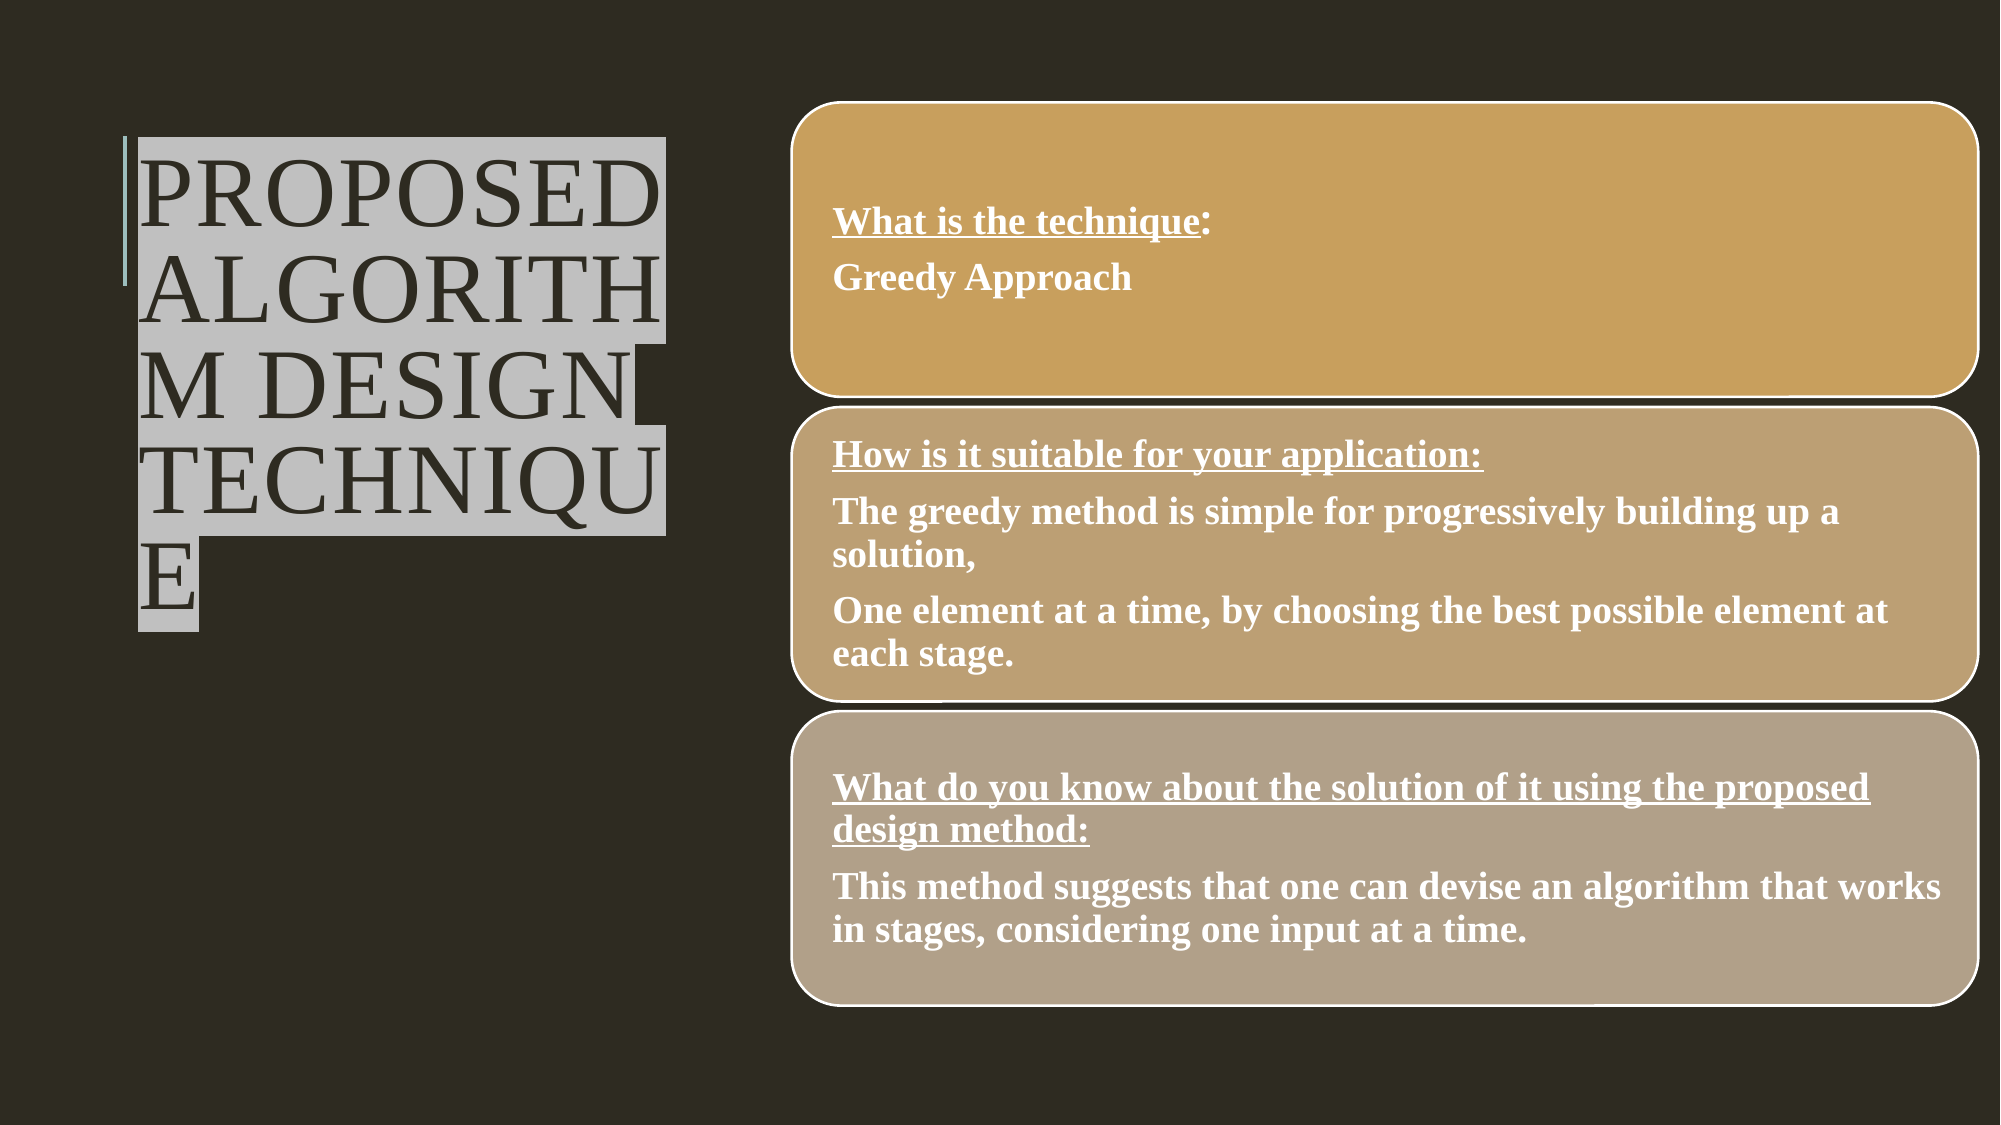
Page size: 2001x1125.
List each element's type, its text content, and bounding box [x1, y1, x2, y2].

title Proposed Algorithm Design Technique [123, 142, 711, 667]
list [791, 84, 1979, 1026]
